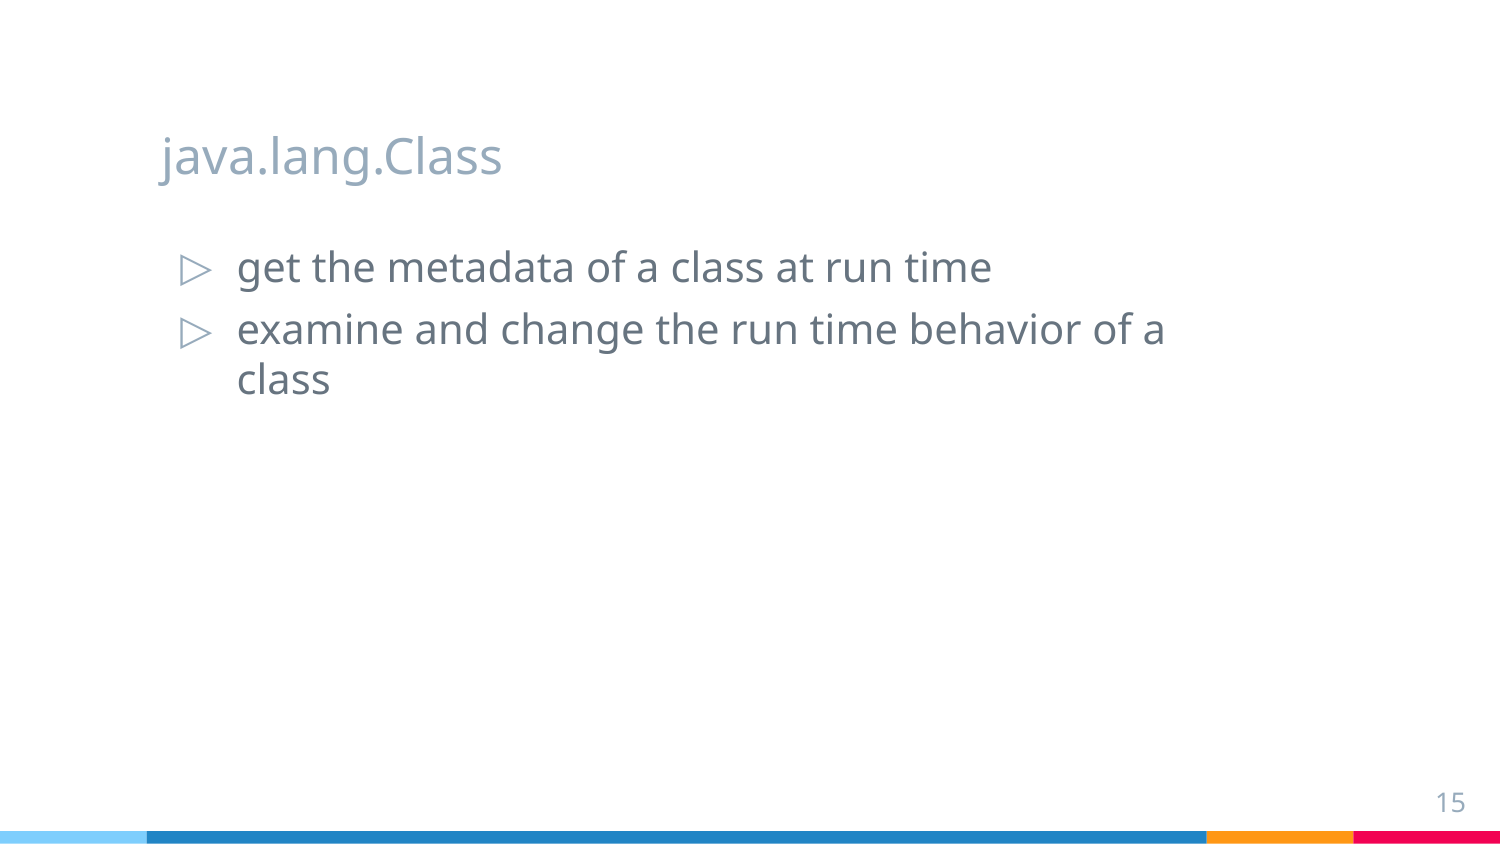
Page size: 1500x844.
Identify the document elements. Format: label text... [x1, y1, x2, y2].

slide_number ‹#› [1391, 770, 1482, 822]
list get the metadata of a class at run time examine and change the run time behavior of a class [146, 225, 1207, 809]
title java.lang.Class [146, 58, 1207, 200]
